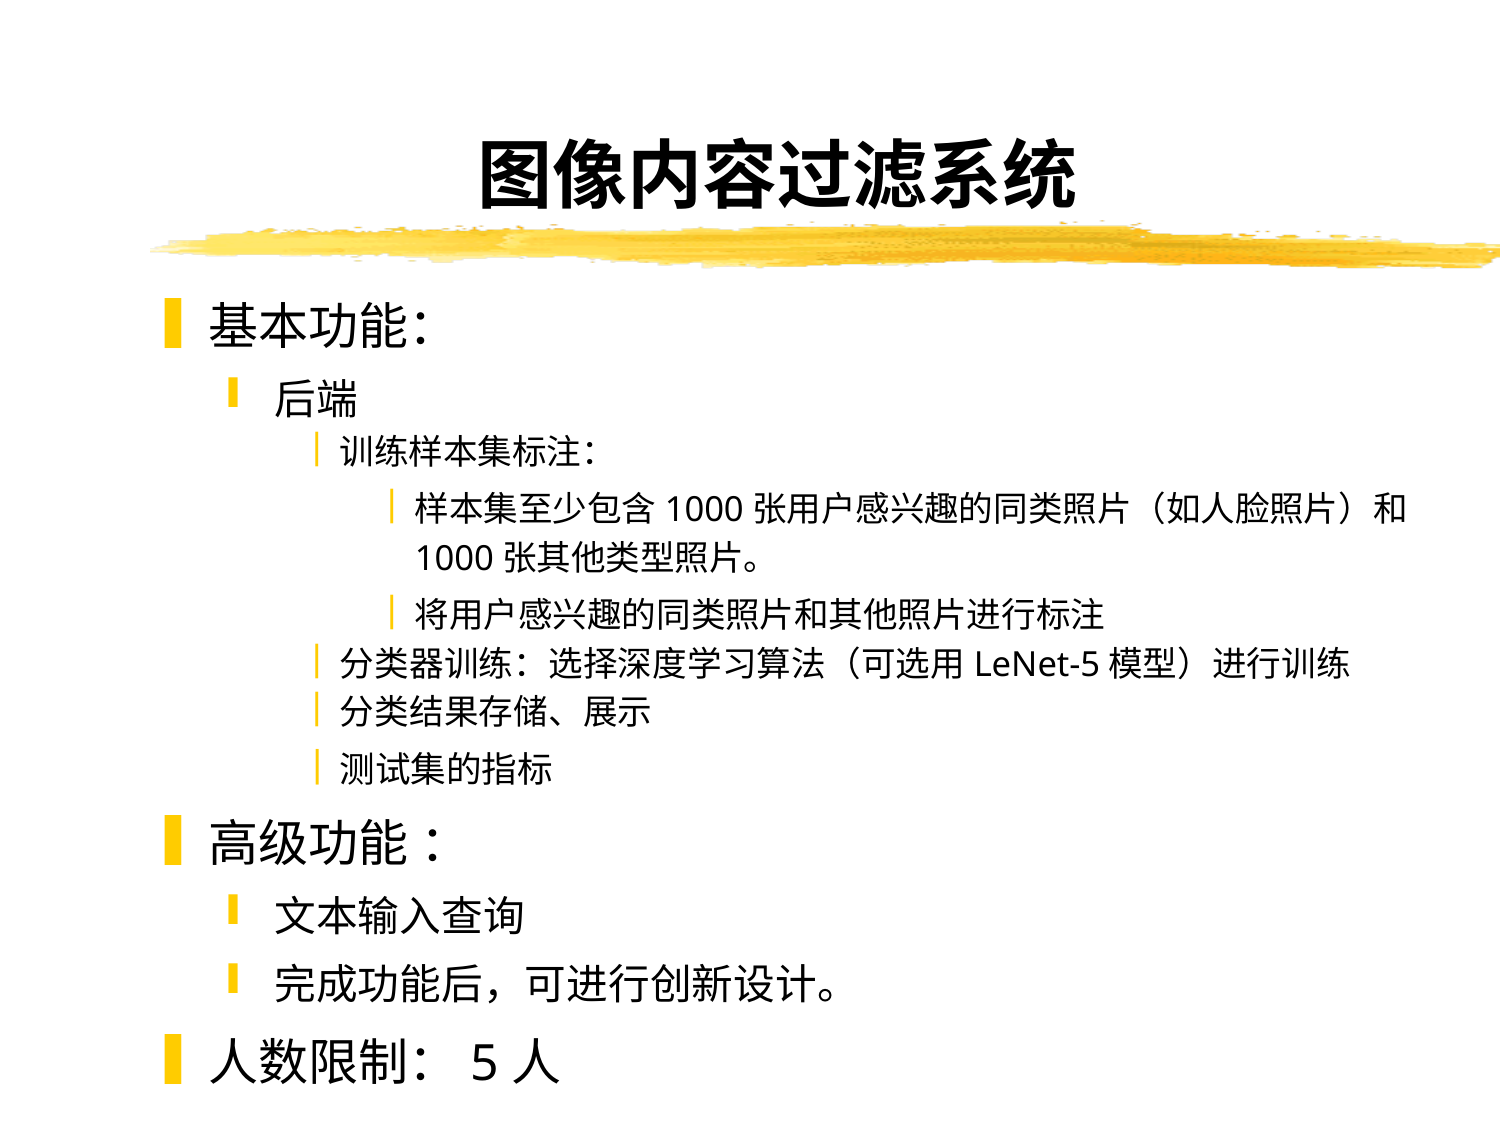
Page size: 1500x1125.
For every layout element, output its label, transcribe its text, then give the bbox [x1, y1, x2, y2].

list 基本功能： 后端 训练样本集标注： 样本集至少包含1000张用户感兴趣的同类照片（如人脸照片）和1000张其他类型照片。 将用户感兴趣的同类照片和其他照片进行标注 分类器训练：选择深度学习算法（可选用LeNet-5模型）进行训练 分类结果存储、展示 测试集的指标 高级功能 ： 文本输入查询 完成功能后，可进行创新设计。 人数限制：5人 [137, 274, 1463, 968]
picture [150, 215, 1500, 279]
title 图像内容过滤系统 [147, 37, 1424, 226]
